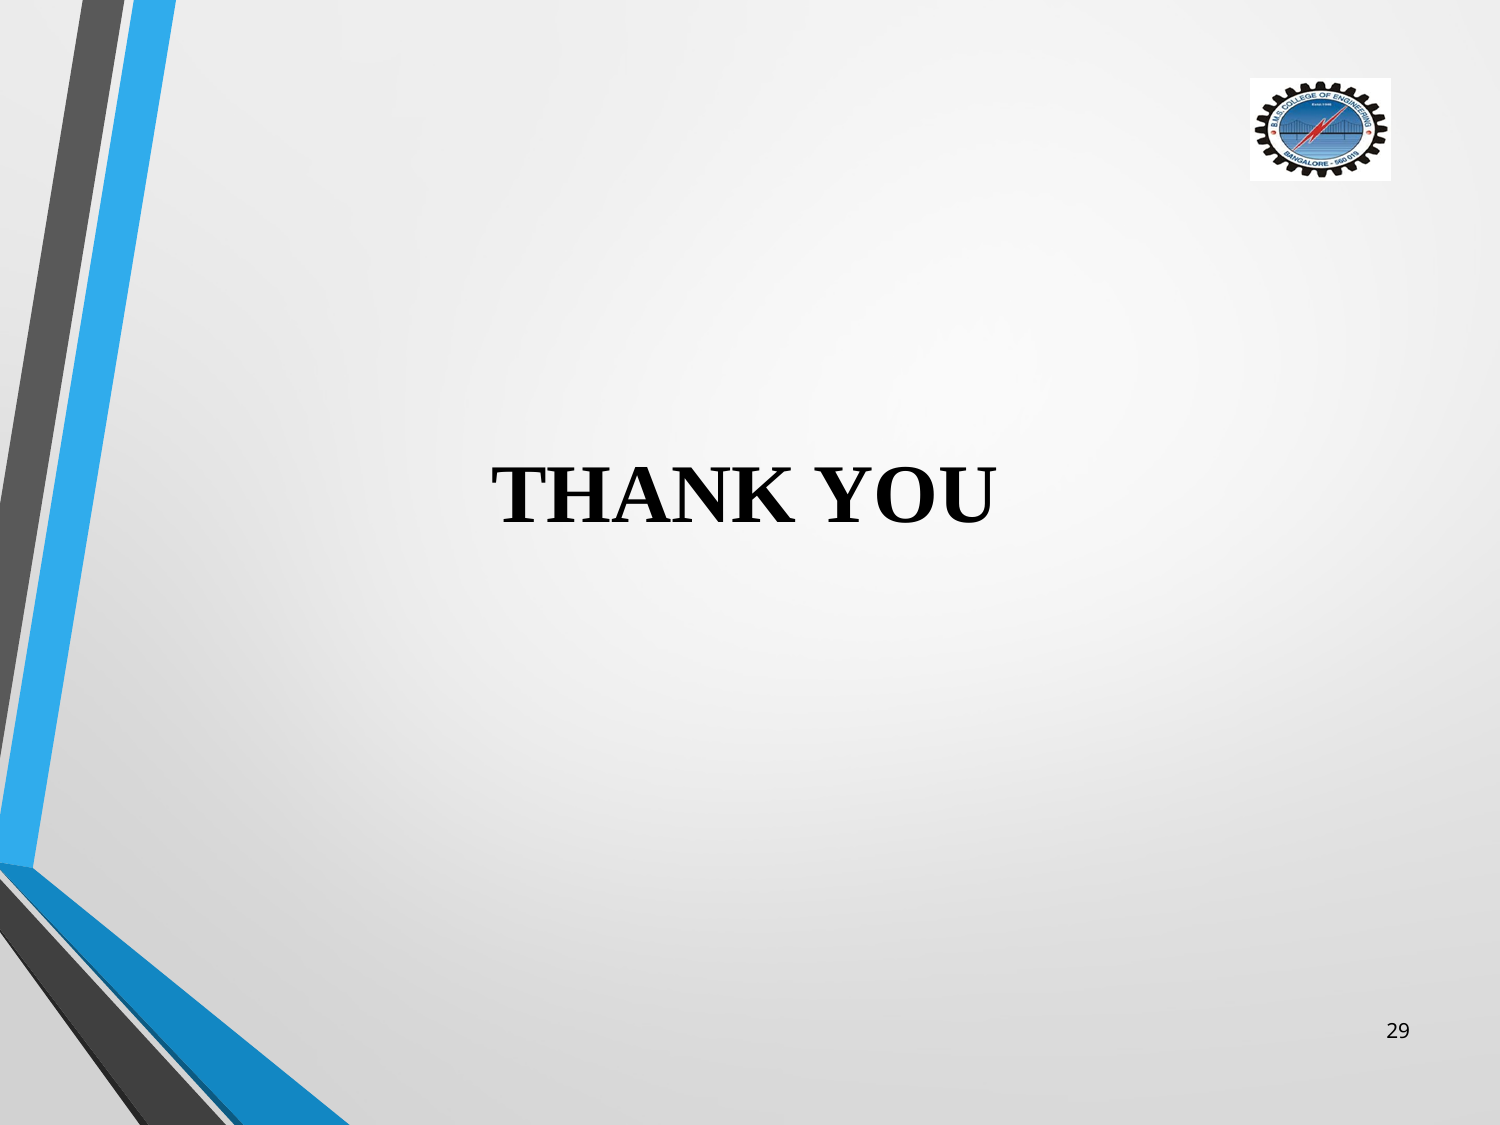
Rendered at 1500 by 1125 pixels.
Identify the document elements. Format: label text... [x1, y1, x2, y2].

slide_number 29 [1354, 1001, 1425, 1062]
list THANK YOU [110, 98, 1380, 943]
picture [1250, 77, 1391, 181]
